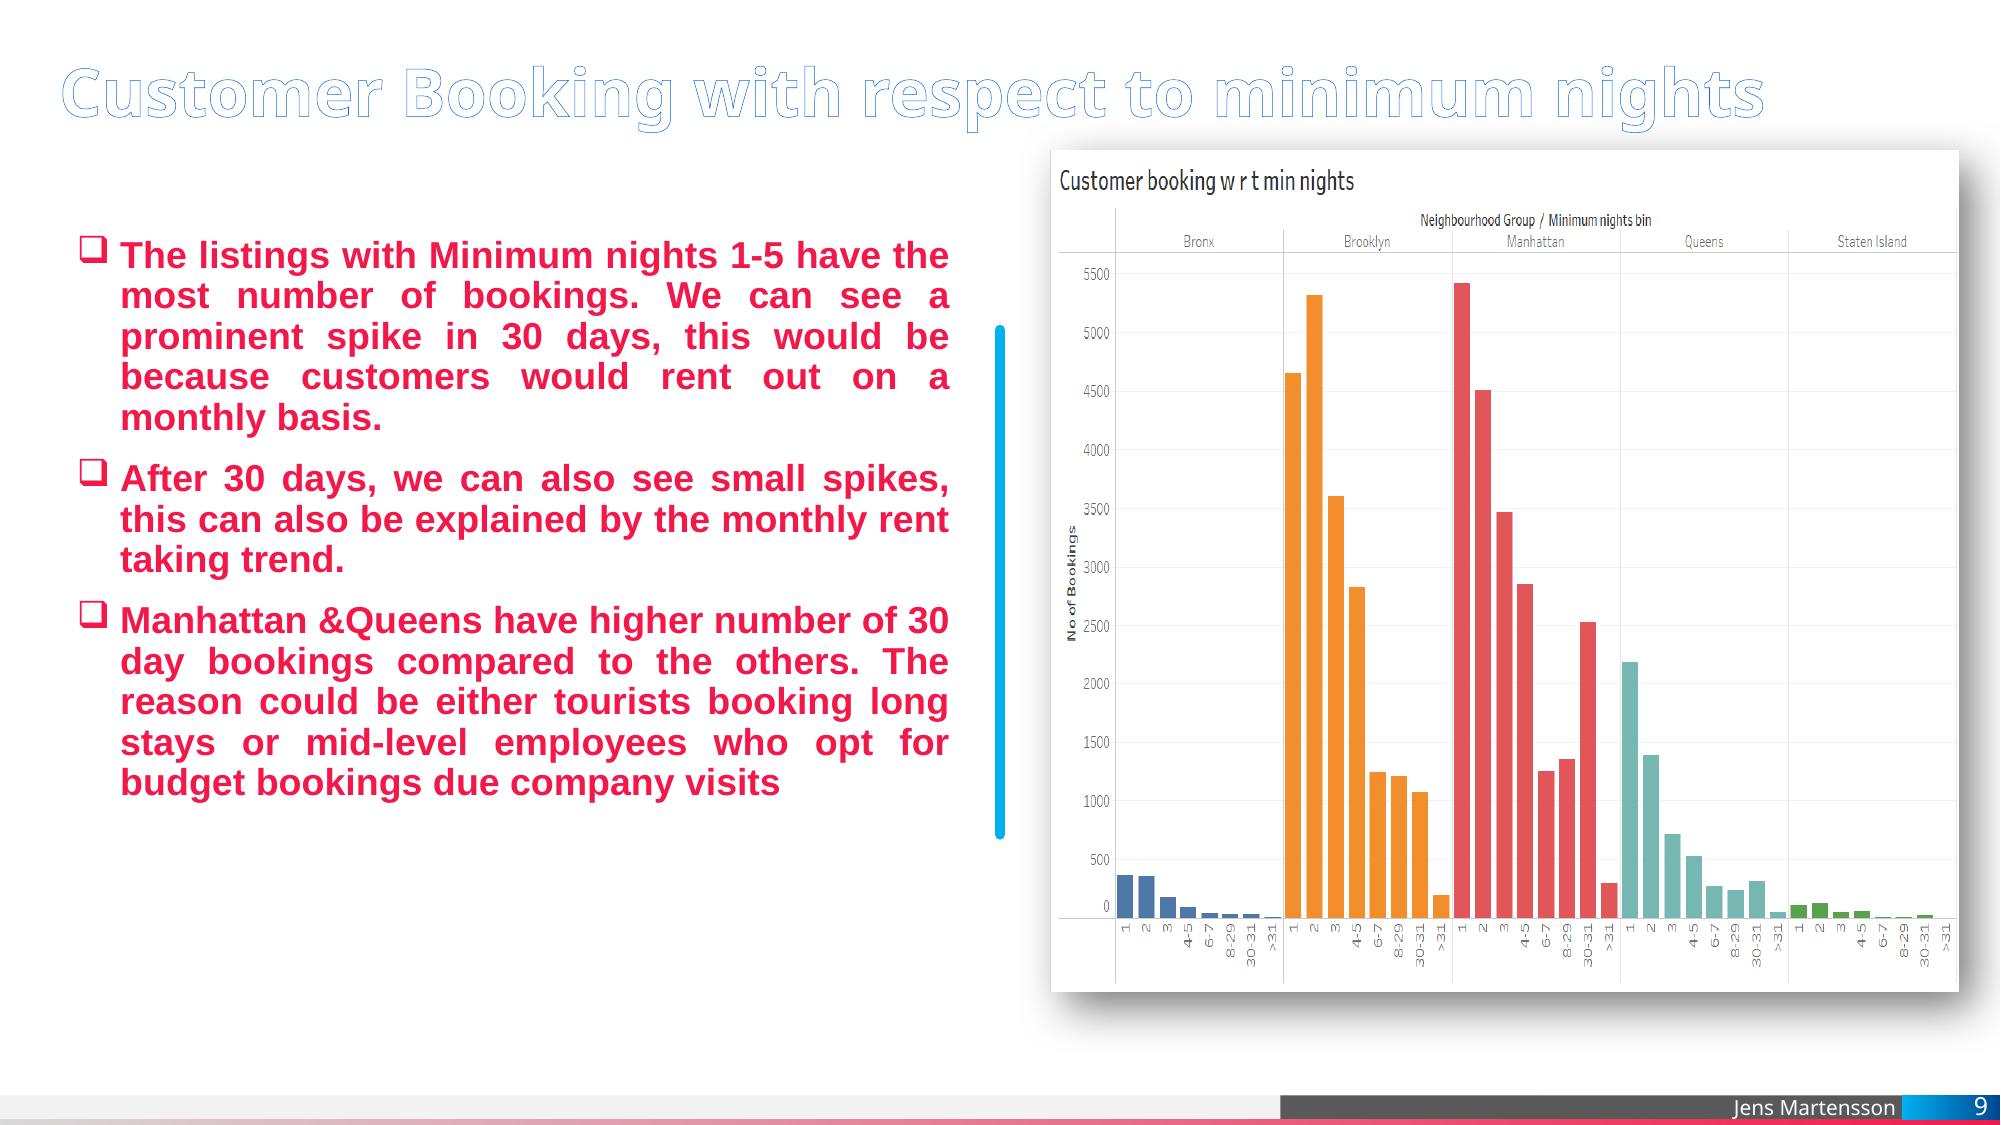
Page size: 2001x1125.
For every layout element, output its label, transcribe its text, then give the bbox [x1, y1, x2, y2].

slide_number 9 [1901, 1095, 2000, 1120]
picture [1049, 150, 1959, 992]
title Customer Booking with respect to minimum nights [59, 59, 1942, 148]
list The listings with Minimum nights 1-5 have the most number of bookings. We can see a prominent spike in 30 days, this would be because customers would rent out on a monthly basis. After 30 days, we can also see small spikes, this can also be explained by the monthly rent taking trend. Manhattan &Queens have higher number of 30 day bookings compared to the others. The reason could be either tourists booking long stays or mid-level employees who opt for budget bookings due company visits [76, 236, 950, 835]
